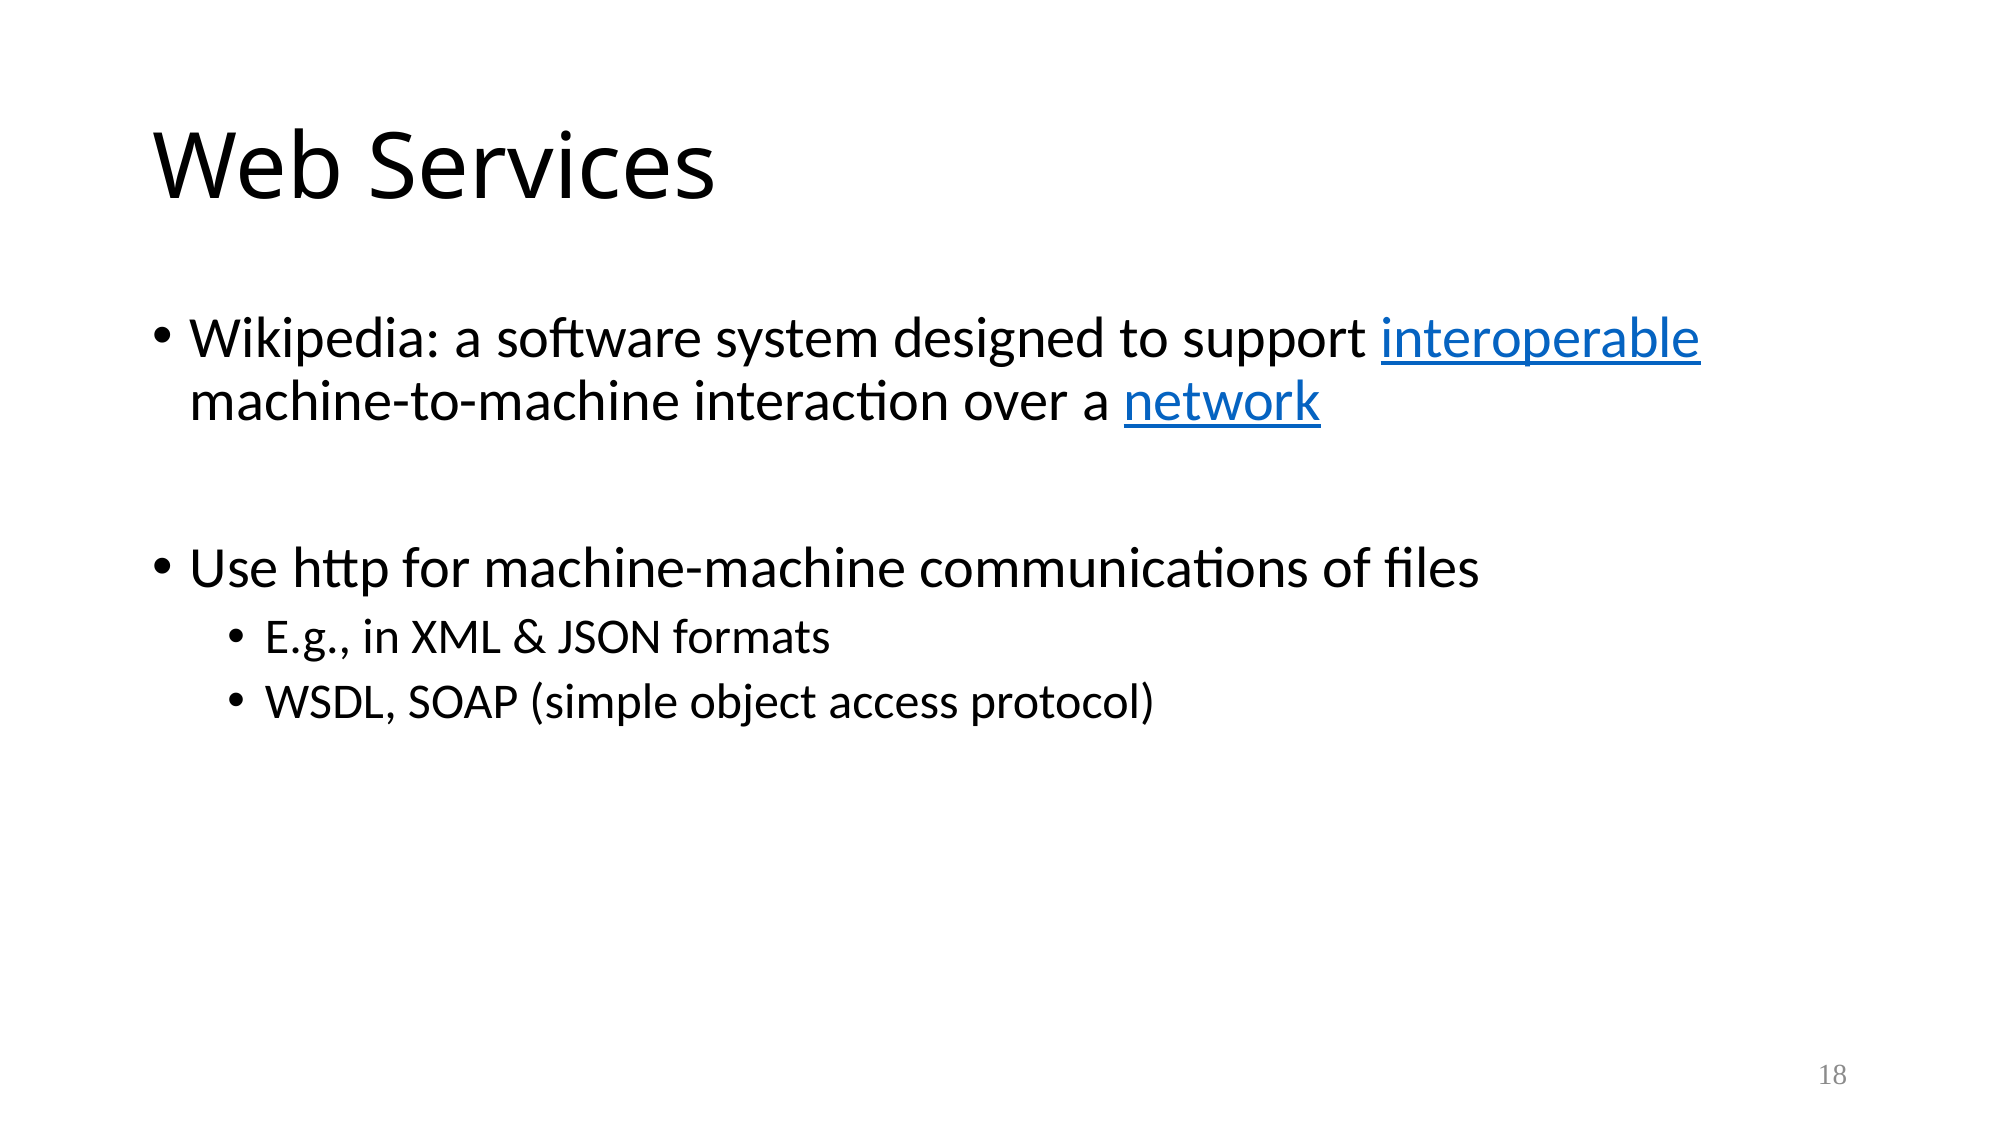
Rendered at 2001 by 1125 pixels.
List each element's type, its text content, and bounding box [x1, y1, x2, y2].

slide_number 18 [1412, 1042, 1863, 1103]
list Wikipedia: a software system designed to support interoperable machine-to-machine interaction over a network Use http for machine-machine communications of files E.g., in XML & JSON formats WSDL, SOAP (simple object access protocol) [137, 299, 1863, 1014]
title Web Services [137, 59, 1863, 278]
